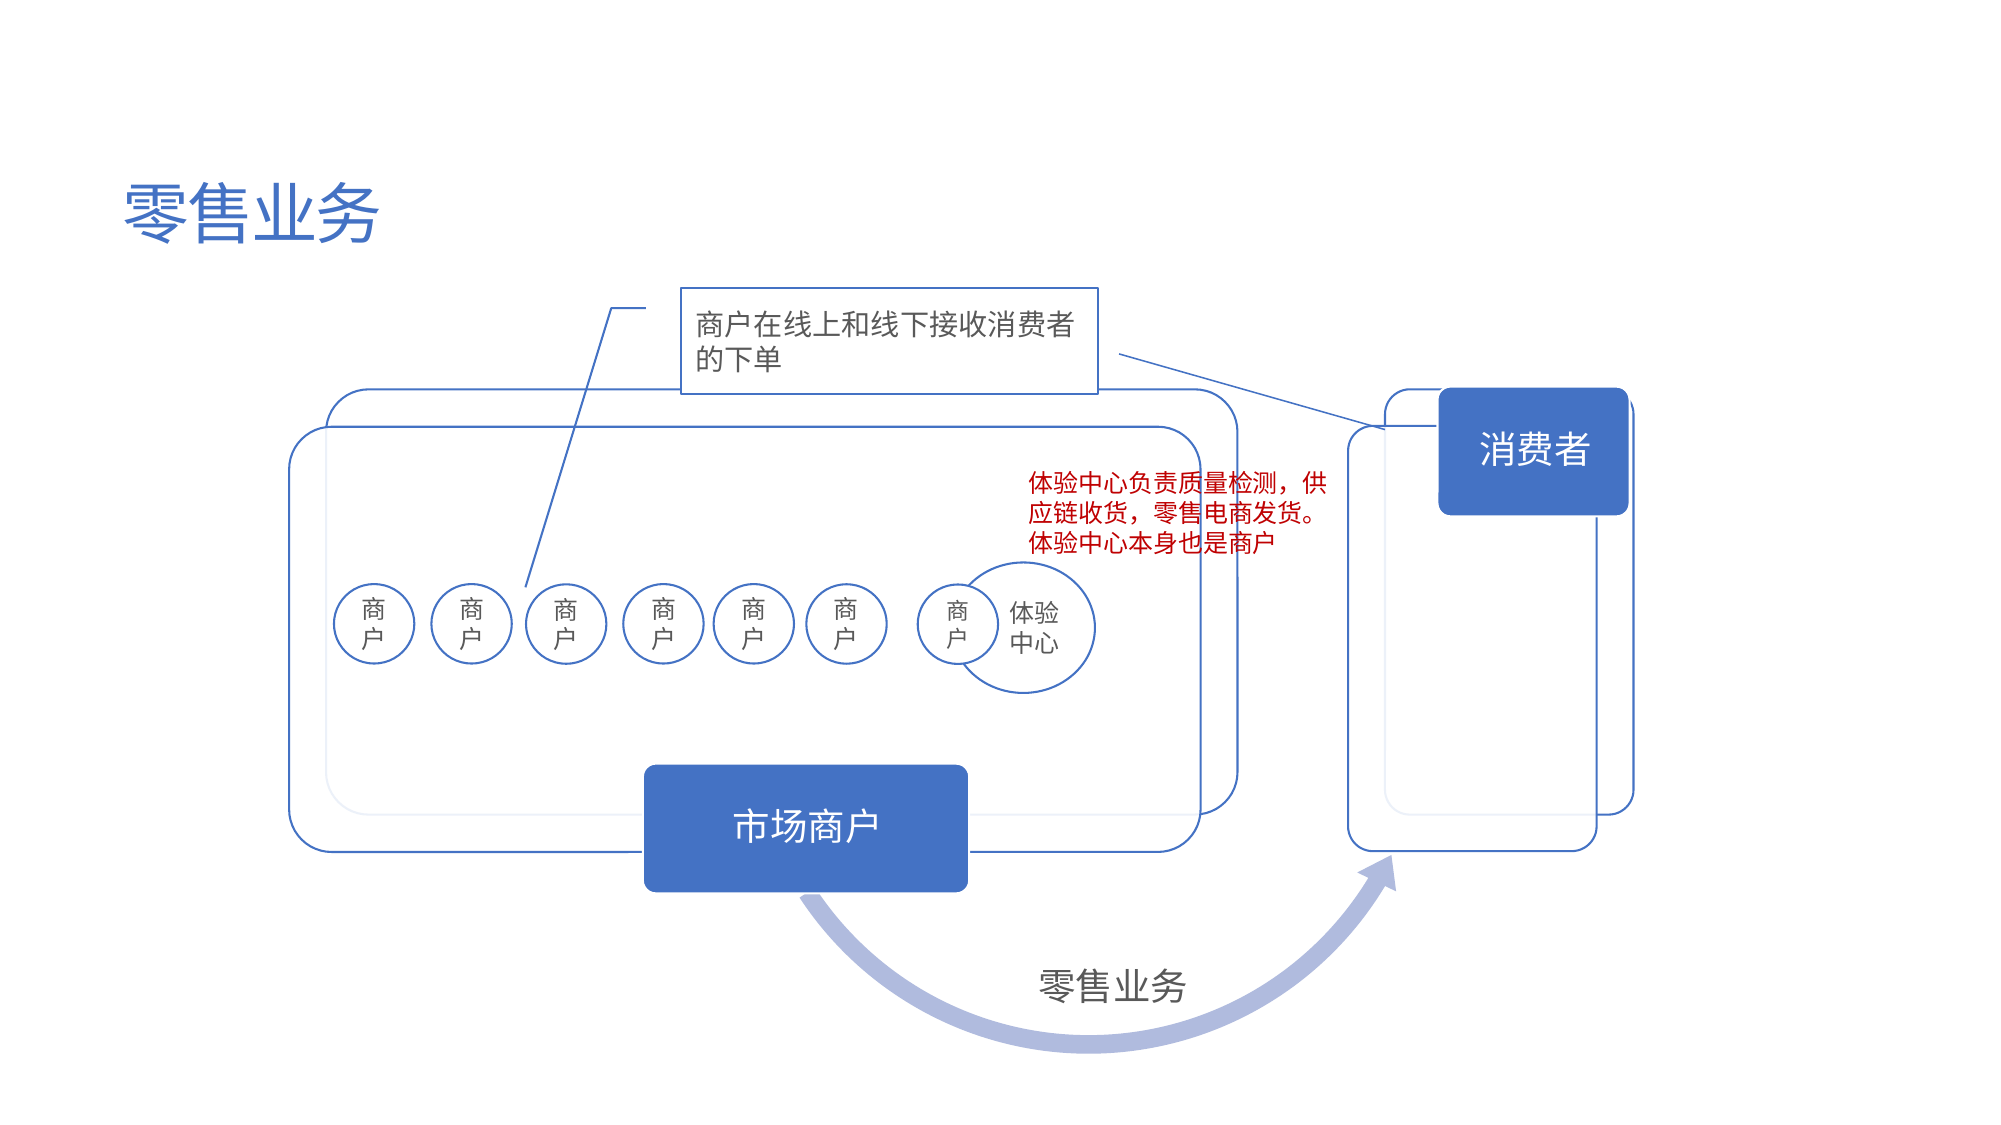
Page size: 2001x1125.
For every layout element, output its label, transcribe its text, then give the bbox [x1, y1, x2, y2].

text_box 商户在线上和线下接收消费者的下单 [680, 287, 1099, 329]
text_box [1118, 353, 1386, 430]
title 零售业务 [107, 81, 1875, 354]
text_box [917, 562, 1096, 694]
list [110, 329, 1876, 949]
text_box 零售业务 [1023, 955, 1217, 1016]
text_box 商户在线上和线下接收消费者的下单 [603, 307, 646, 329]
